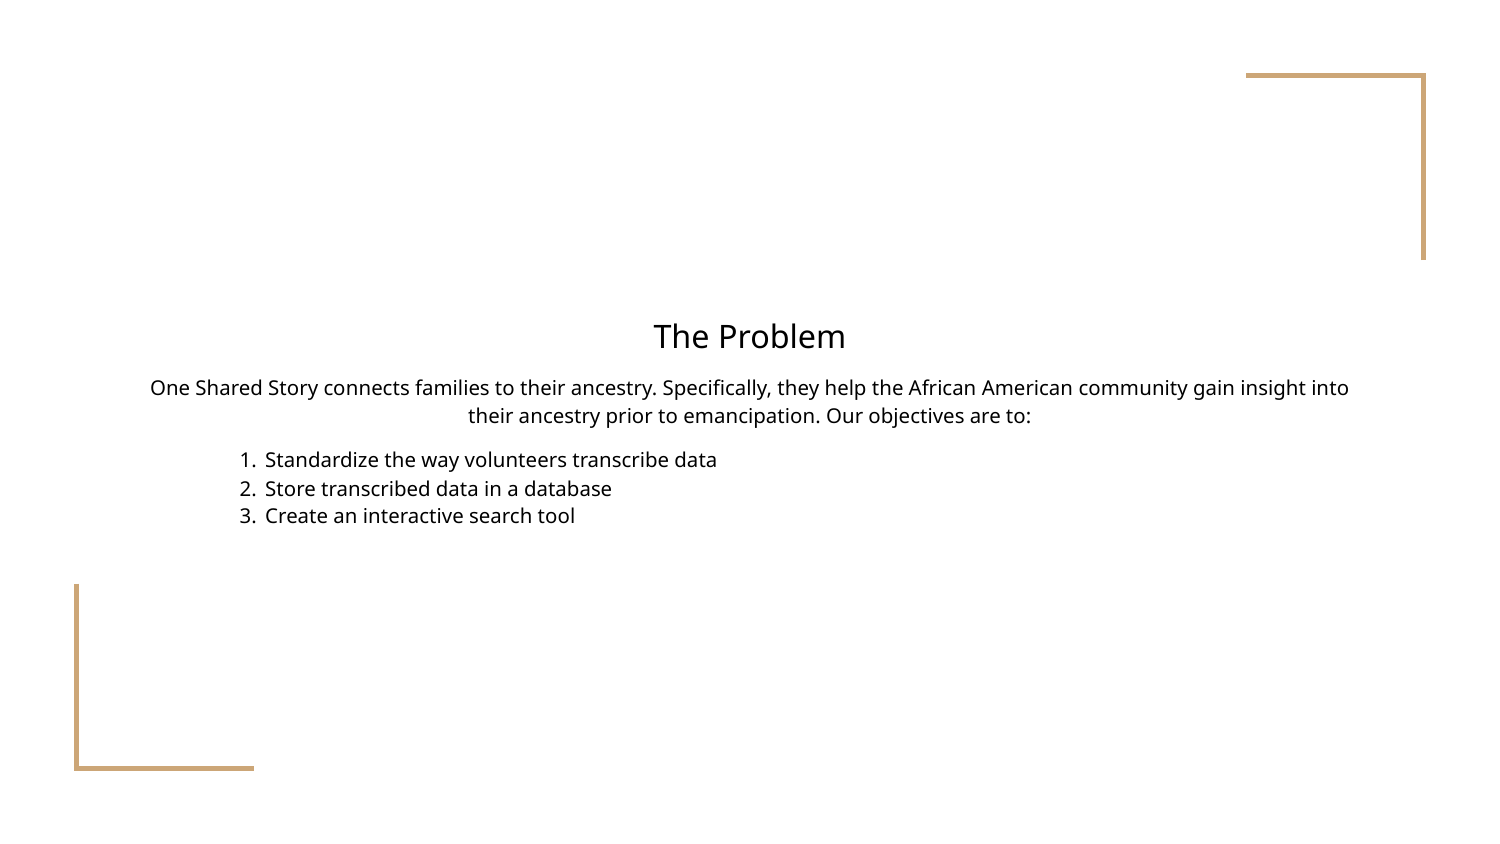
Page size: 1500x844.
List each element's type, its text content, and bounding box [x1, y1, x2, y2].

title The Problem One Shared Story connects families to their ancestry. Specifically, they help the African American community gain insight into their ancestry prior to emancipation. Our objectives are to: Standardize the way volunteers transcribe data Store transcribed data in a database Create an interactive search tool [126, 296, 1374, 548]
